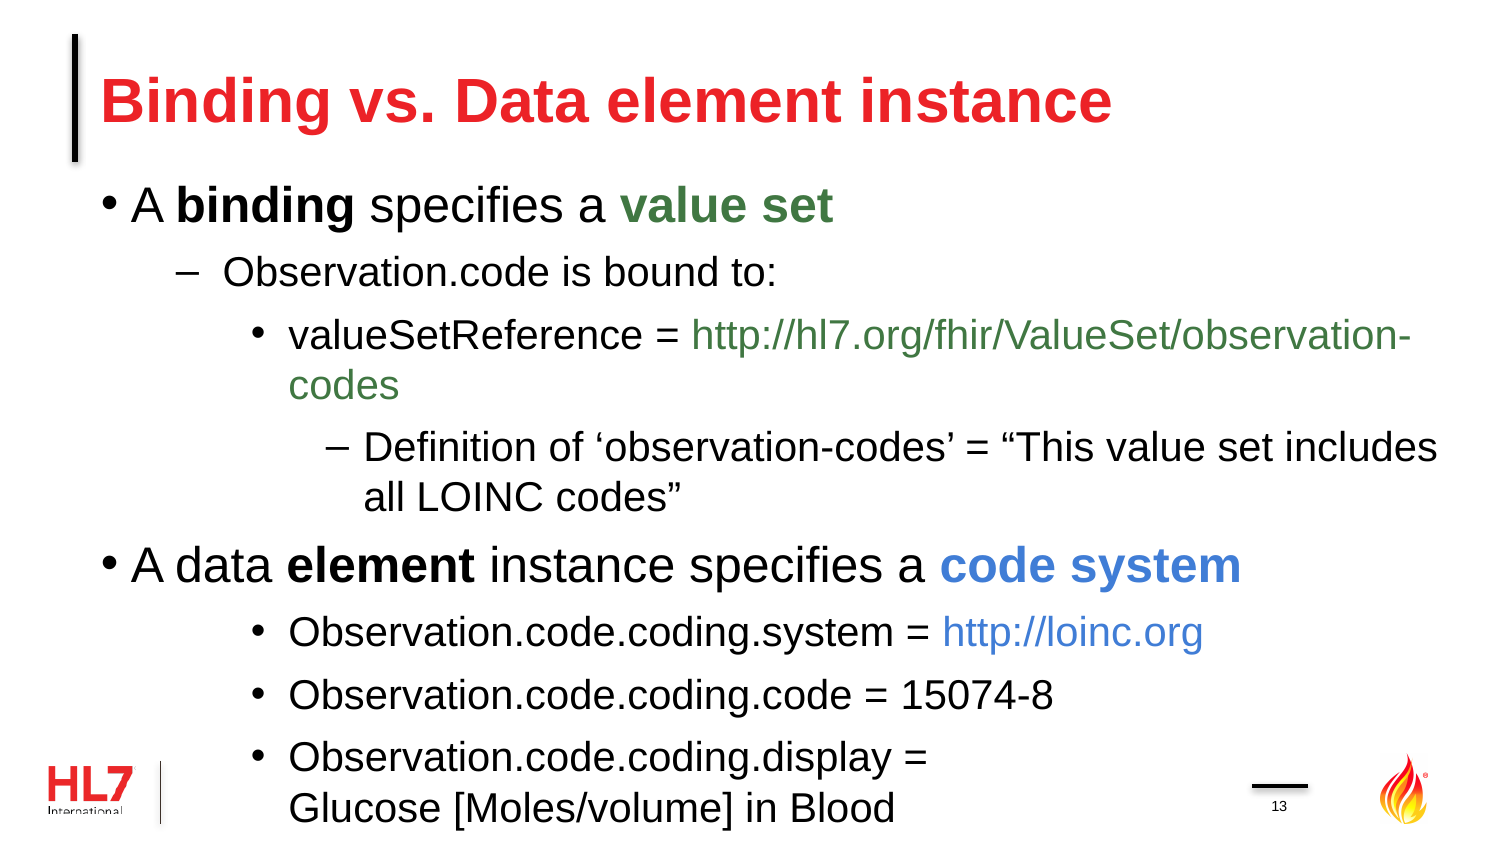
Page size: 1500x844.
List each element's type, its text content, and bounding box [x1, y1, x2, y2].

list A binding specifies a value set Observation.code is bound to: valueSetReference = http://hl7.org/fhir/ValueSet/observation-codes Definition of ‘observation-codes’ = “This value set includes all LOINC codes” A data element instance specifies a code system Observation.code.coding.system = http://loinc.org Observation.code.coding.code = 15074-8 Observation.code.coding.display = Glucose [Moles/volume] in Blood [100, 172, 1451, 653]
picture [1380, 753, 1428, 824]
title Binding vs. Data element instance [100, 33, 1451, 163]
slide_number 13 [1257, 788, 1302, 815]
